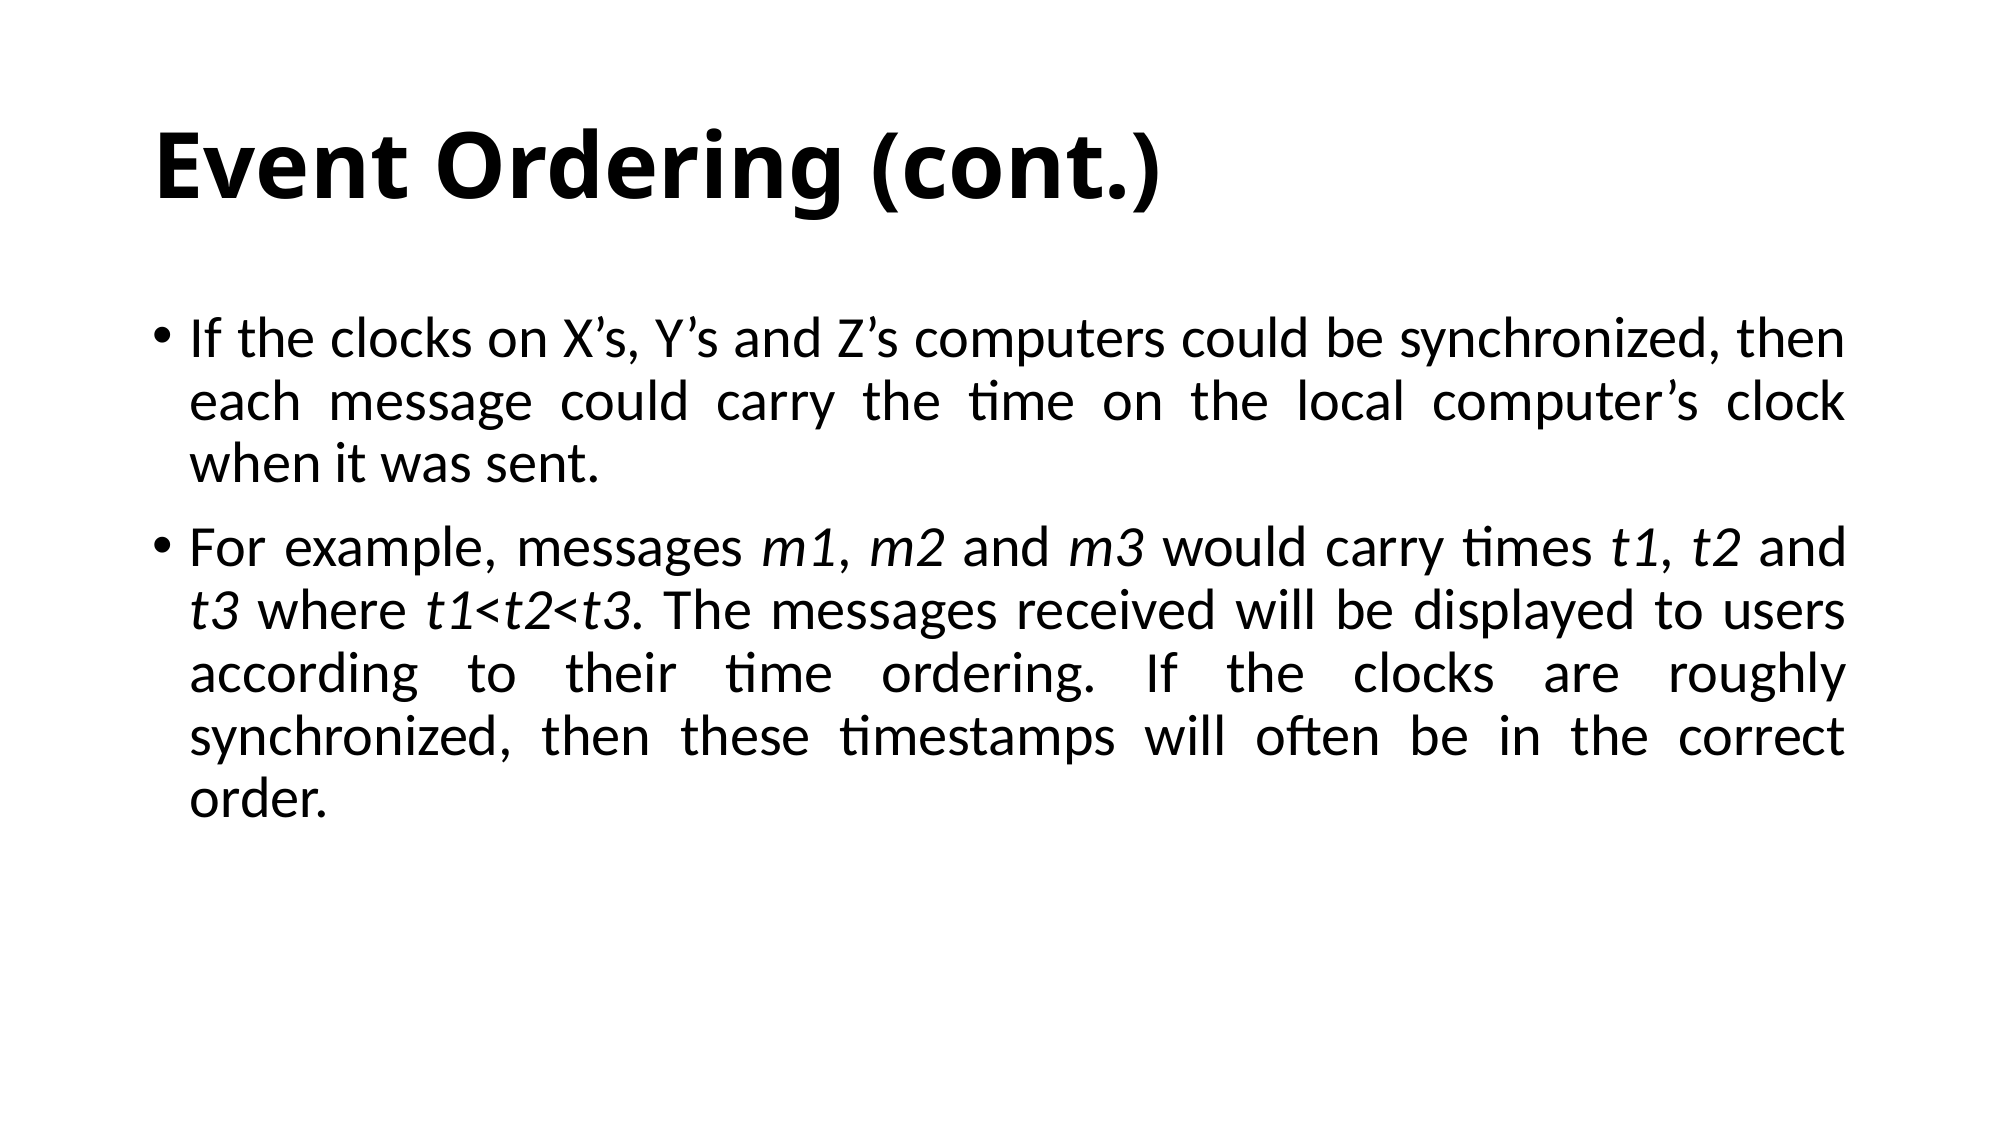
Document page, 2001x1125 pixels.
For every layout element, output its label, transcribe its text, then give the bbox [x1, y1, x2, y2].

title Event Ordering (cont.) [137, 59, 1863, 278]
list If the clocks on X’s, Y’s and Z’s computers could be synchronized, then each message could carry the time on the local computer’s clock when it was sent. For example, messages m1, m2 and m3 would carry times t1, t2 and t3 where t1<t2<t3. The messages received will be displayed to users according to their time ordering. If the clocks are roughly synchronized, then these timestamps will often be in the correct order. [137, 299, 1863, 1014]
